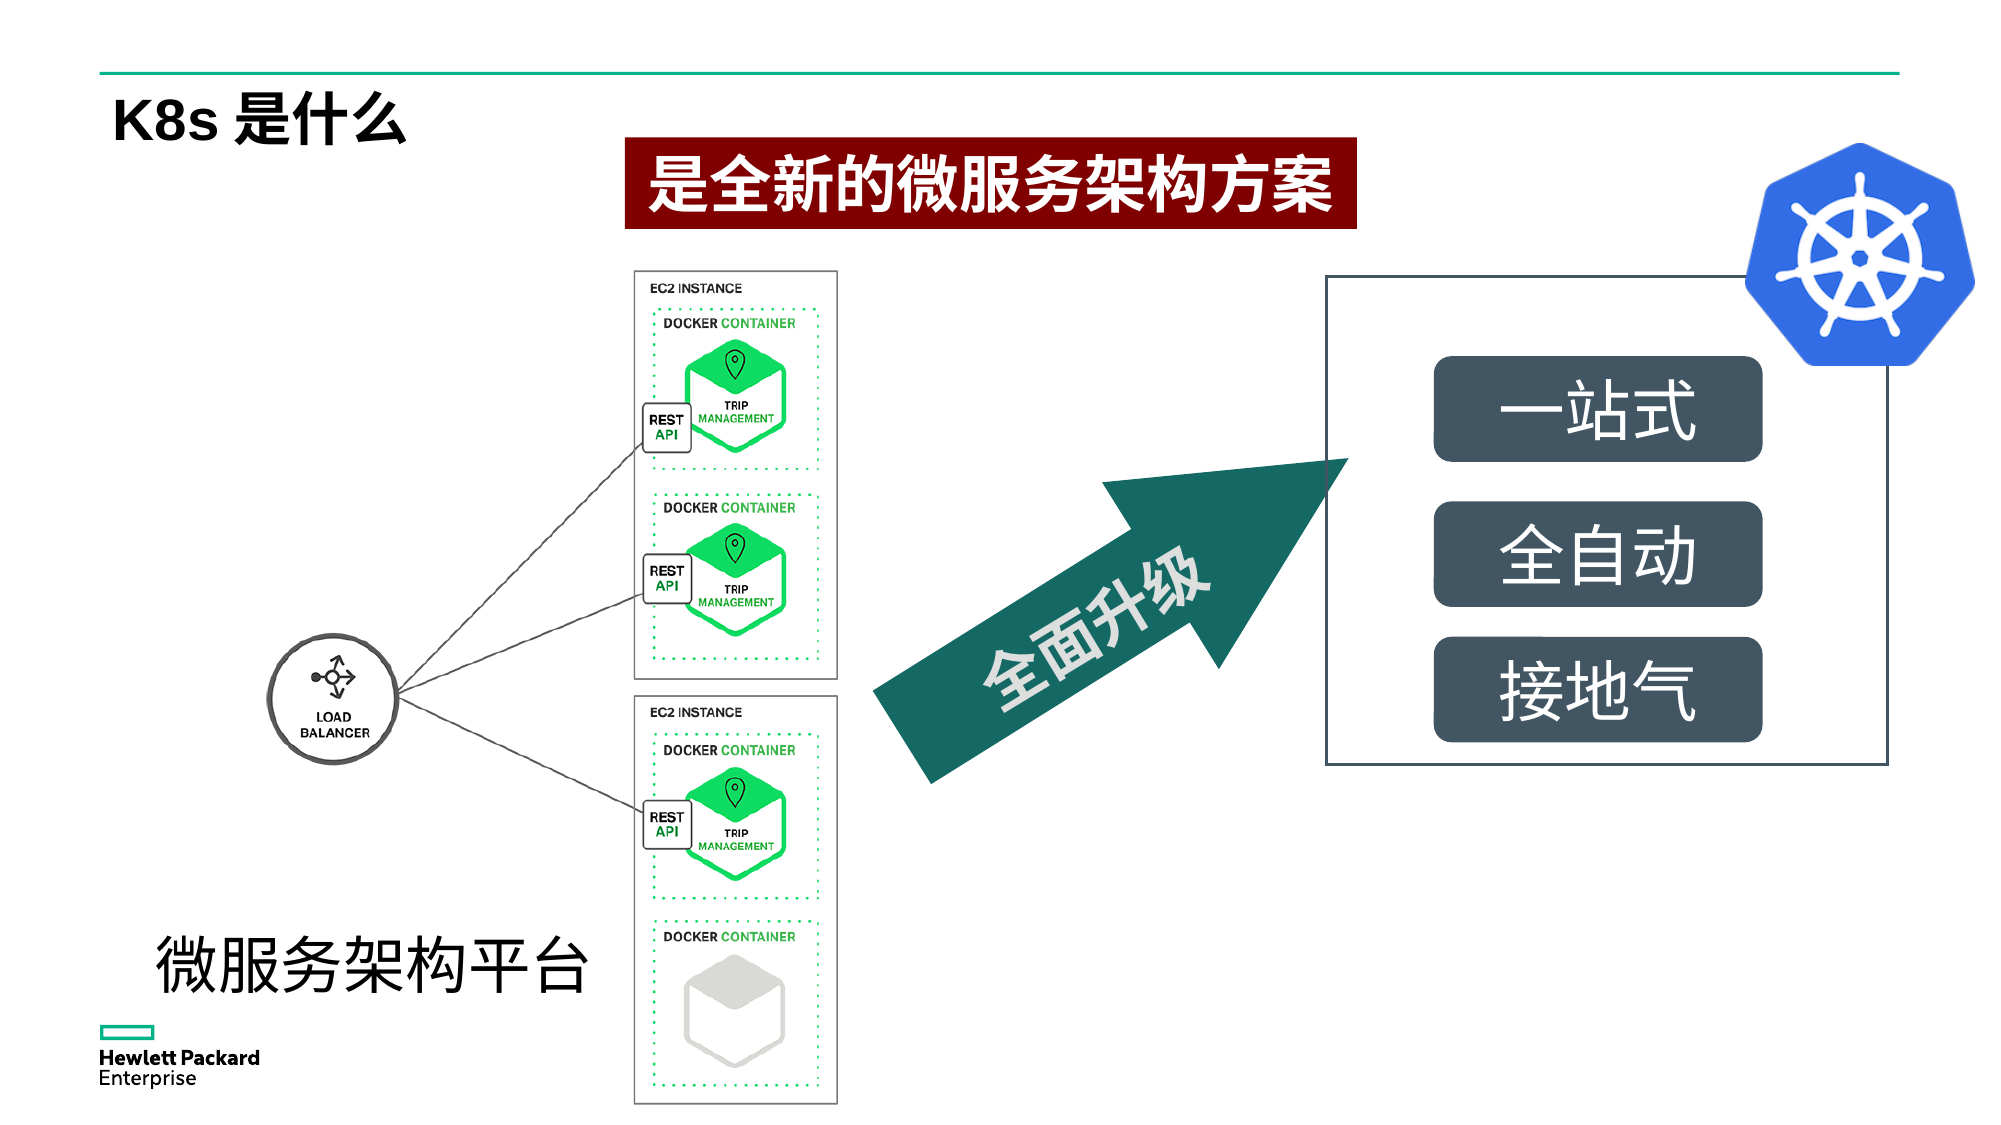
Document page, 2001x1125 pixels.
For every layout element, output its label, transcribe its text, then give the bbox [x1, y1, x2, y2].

picture [93, 227, 1013, 1125]
text_box 是全新的微服务架构方案 [624, 137, 1357, 229]
title K8s是什么 [112, 90, 1913, 231]
text_box [1013, 459, 1325, 735]
picture [1745, 143, 1975, 366]
text_box [1325, 276, 1888, 765]
text_box 全面升级 [1013, 515, 1236, 728]
